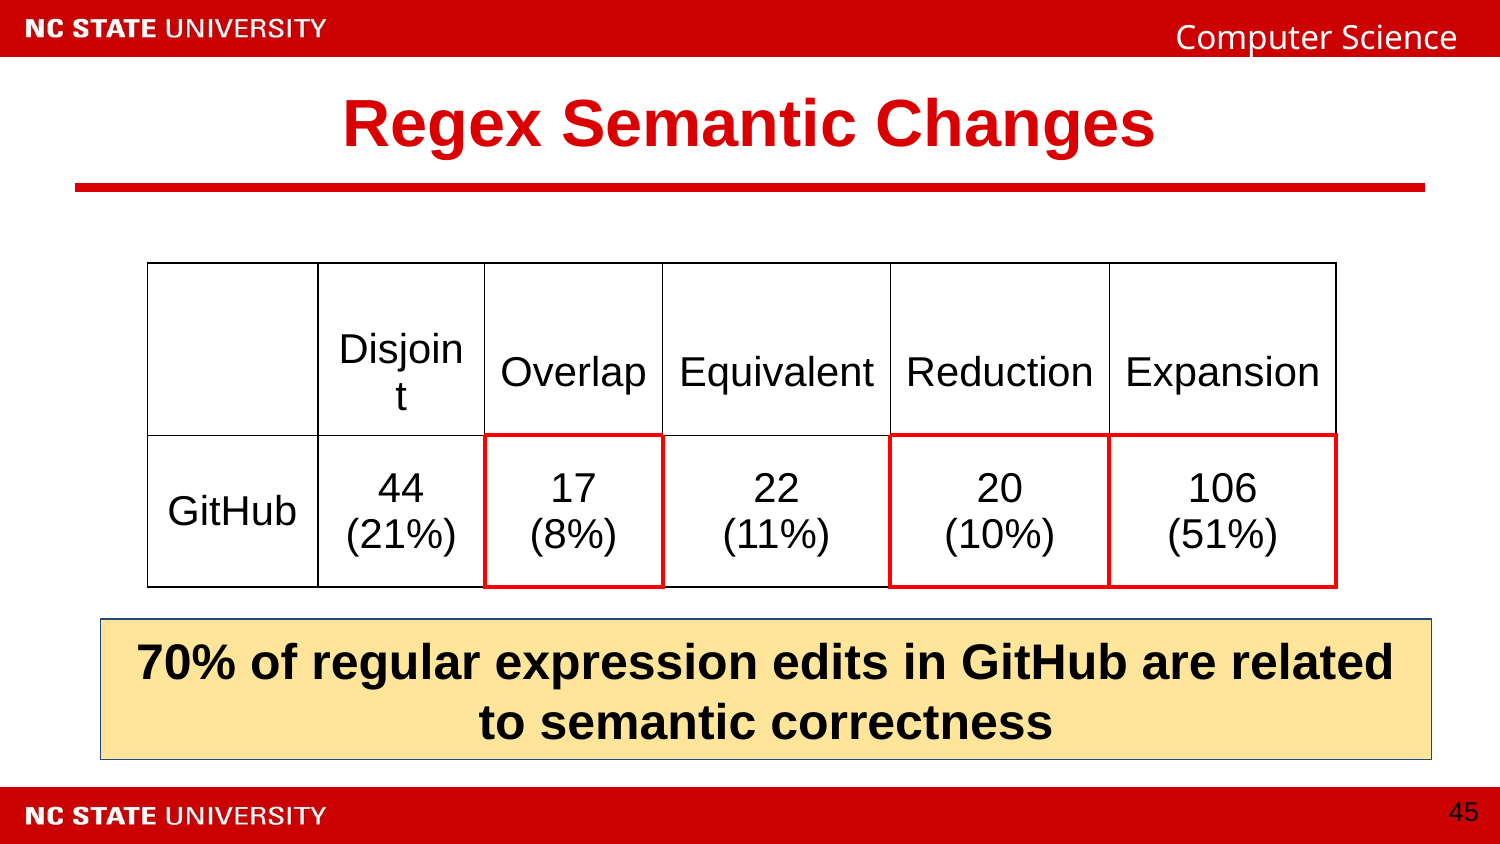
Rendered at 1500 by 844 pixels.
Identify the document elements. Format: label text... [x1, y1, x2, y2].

picture [0, 0, 1500, 57]
table_cell 106 (51%) [1111, 437, 1334, 585]
table_header Overlap [485, 264, 662, 433]
table_cell 17 (8%) [487, 437, 661, 585]
table_cell GitHub [148, 436, 317, 586]
table_header Reduction [891, 264, 1109, 433]
picture [1494, 787, 1500, 844]
table_cell 20 (10%) [892, 437, 1107, 585]
table_header [148, 264, 317, 435]
table_header Disjoint [319, 264, 484, 435]
slide_number ‹#› [1403, 779, 1494, 844]
table_cell 44 (21%) [319, 436, 483, 586]
table_header Expansion [1110, 264, 1335, 433]
text_box 70% of regular expression edits in GitHub are related to semantic correctness [100, 618, 1432, 760]
table_cell 22 (11%) [665, 436, 888, 586]
table_header Equivalent [663, 264, 890, 435]
picture [0, 787, 1403, 844]
title Regex Semantic Changes [75, 33, 1425, 175]
